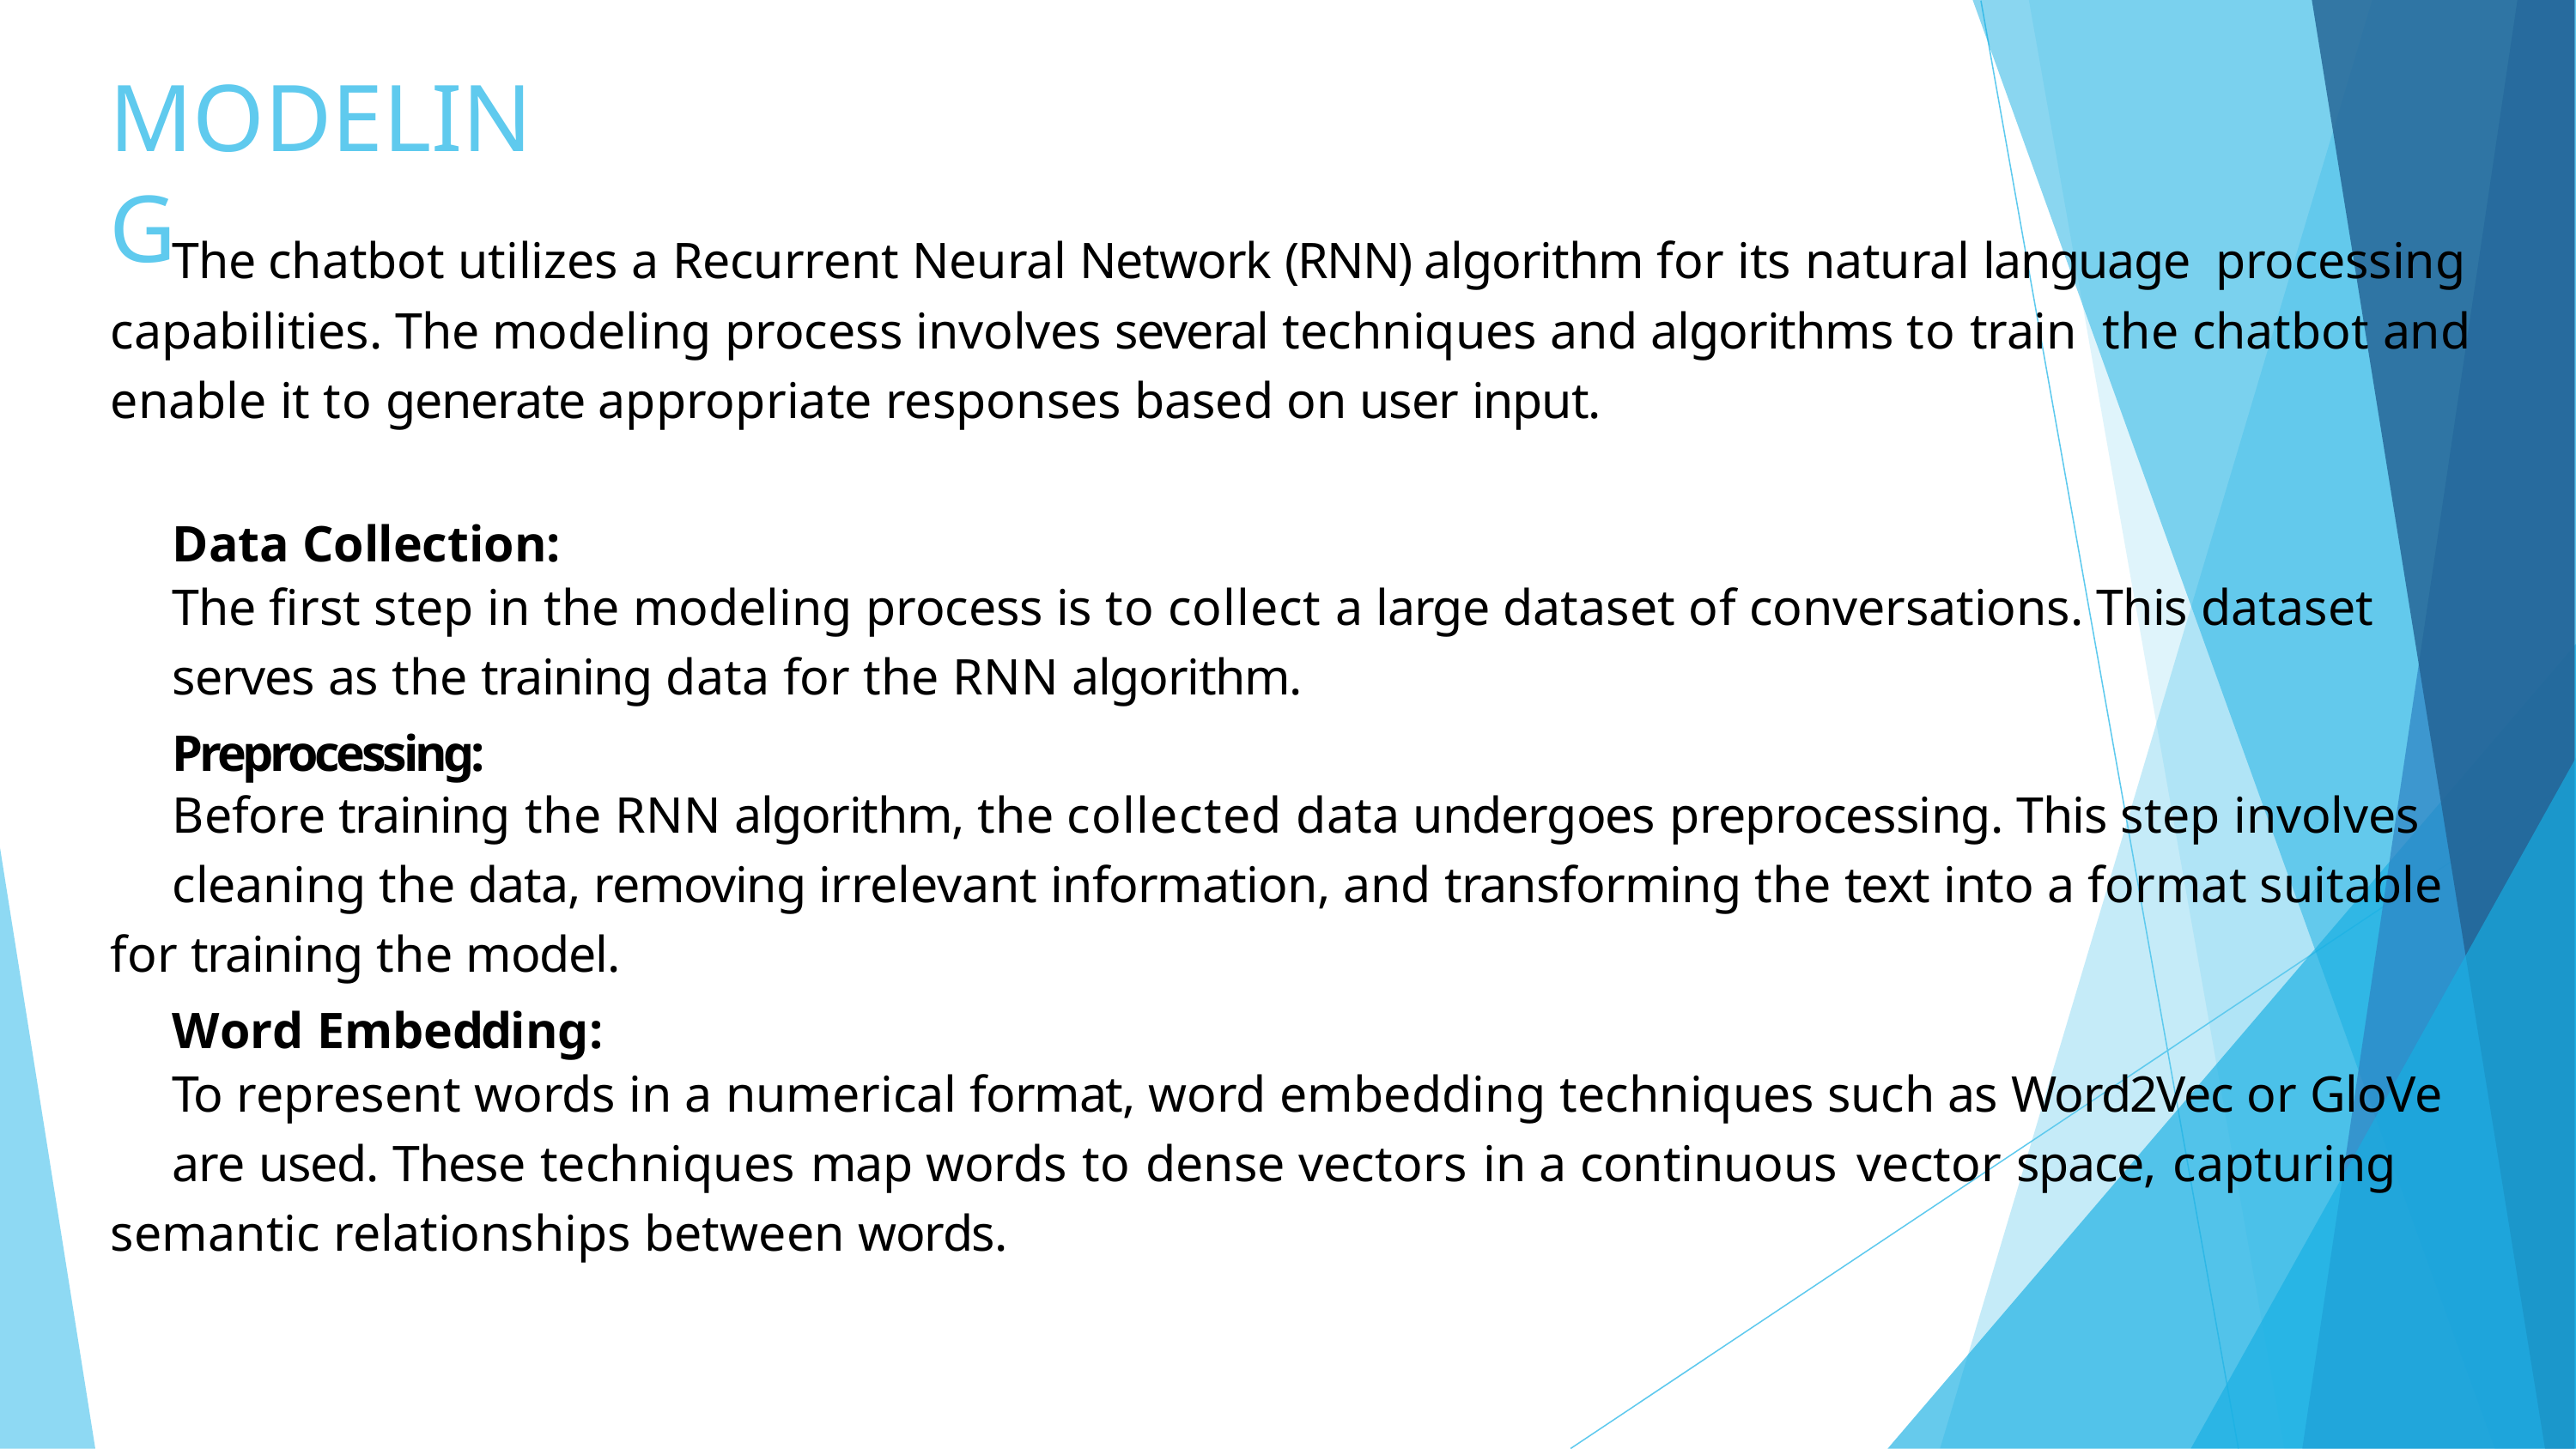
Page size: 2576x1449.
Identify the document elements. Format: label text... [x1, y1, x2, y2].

text_box The chatbot utilizes a Recurrent Neural Network (RNN) algorithm for its natural language processing capabilities. The modeling process involves several techniques and algorithms to train the chatbot and enable it to generate appropriate responses based on user input. Data Collection: The first step in the modeling process is to collect a large dataset of conversations. This dataset serves as the training data for the RNN algorithm. Preprocessing: Before training the RNN algorithm, the collected data undergoes preprocessing. This step involves cleaning the data, removing irrelevant information, and transforming the text into a format suitable for training the model. Word Embedding: To represent words in a numerical format, word embedding techniques such as Word2Vec or GloVe are used. These techniques map words to dense vectors in a continuous vector space, capturing semantic relationships between words. [108, 217, 2512, 1261]
title MODELING [107, 57, 568, 302]
